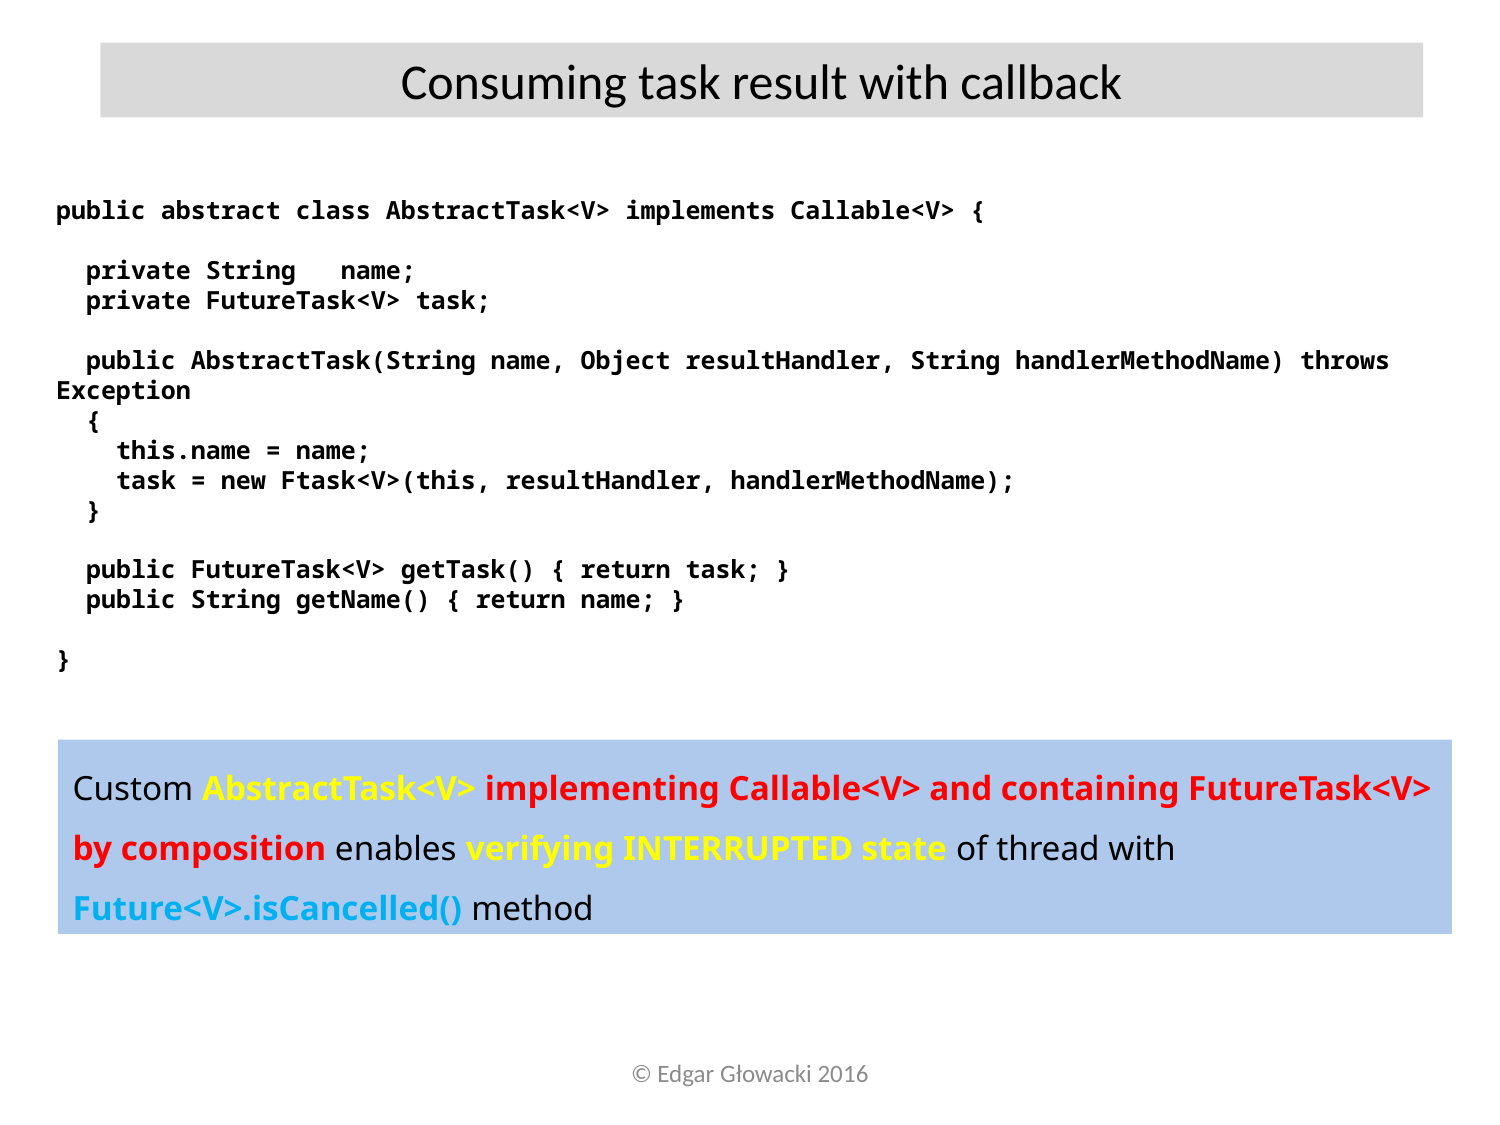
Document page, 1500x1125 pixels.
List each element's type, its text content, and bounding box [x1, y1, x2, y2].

text_box Custom AbstractTask<V> implementing Callable<V> and containing FutureTask<V> by composition enables verifying INTERRUPTED state of thread with Future<V>.isCancelled() method [57, 739, 1452, 934]
text_box public abstract class AbstractTask<V> implements Callable<V> { private String name; private FutureTask<V> task; public AbstractTask(String name, Object resultHandler, String handlerMethodName) throws Exception { this.name = name; task = new Ftask<V>(this, resultHandler, handlerMethodName); } public FutureTask<V> getTask() { return task; } public String getName() { return name; } } [41, 187, 1459, 682]
footer © Edgar Głowacki 2016 [512, 1042, 988, 1103]
text_box Consuming task result with callback [100, 42, 1424, 118]
